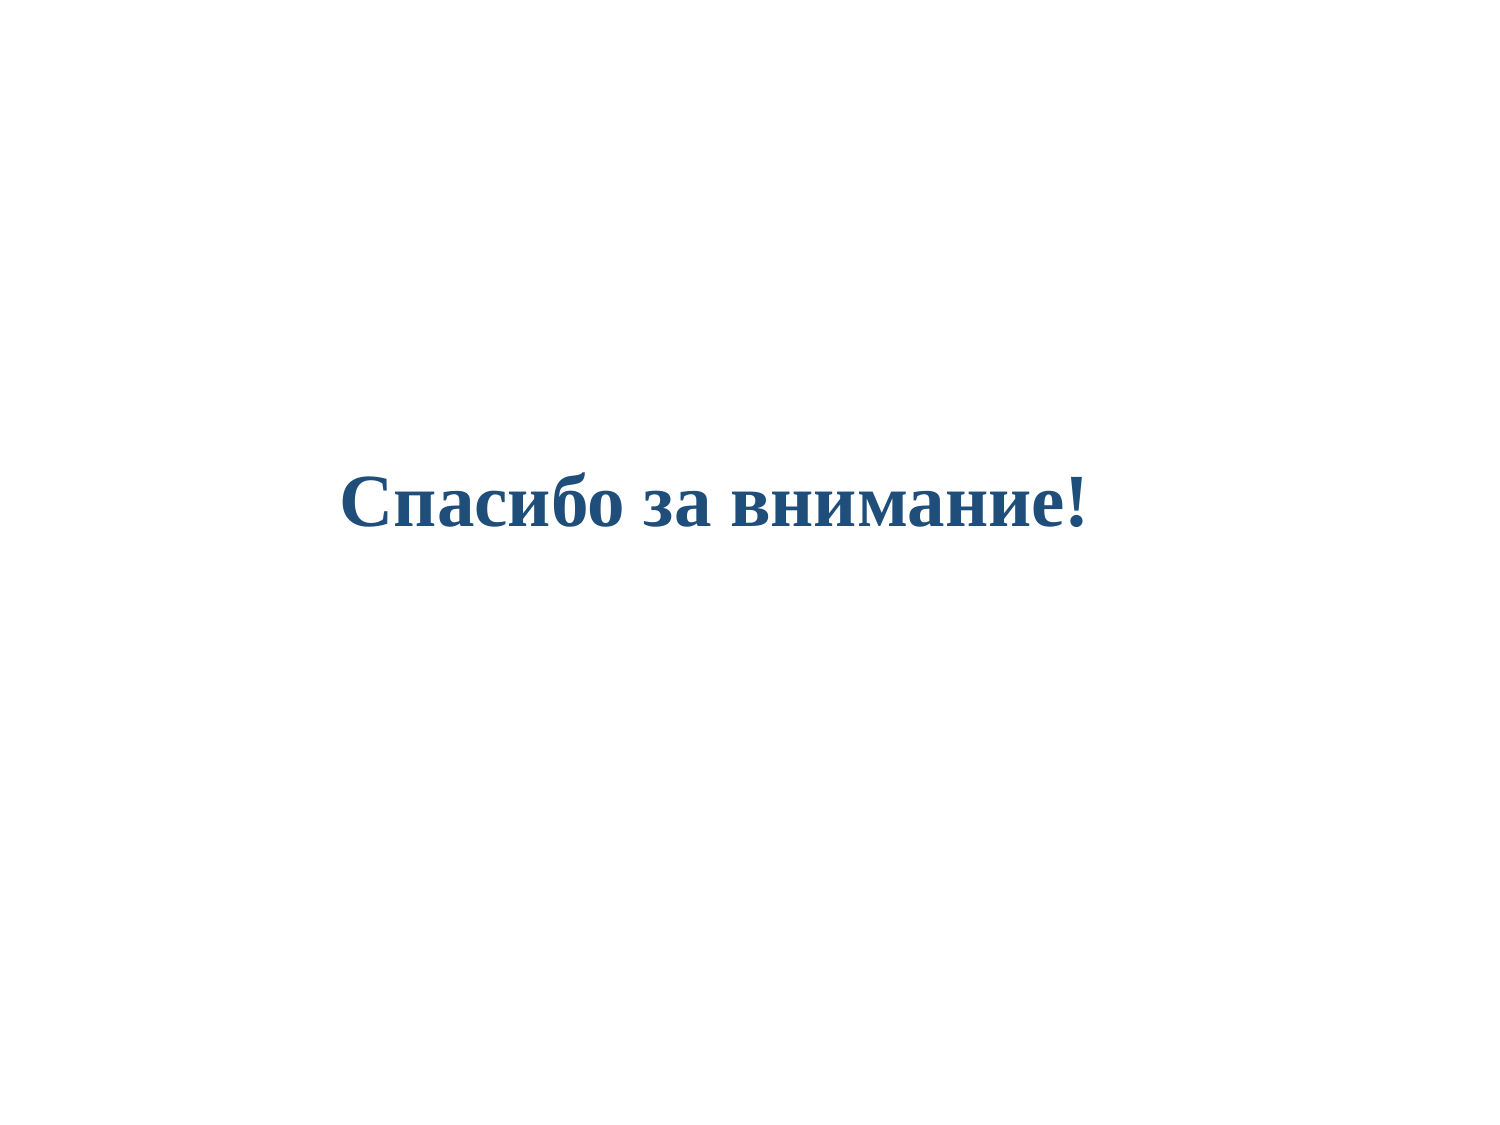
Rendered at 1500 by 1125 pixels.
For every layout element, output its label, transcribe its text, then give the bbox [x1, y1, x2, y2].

title Спасибо за внимание! [324, 408, 1317, 597]
